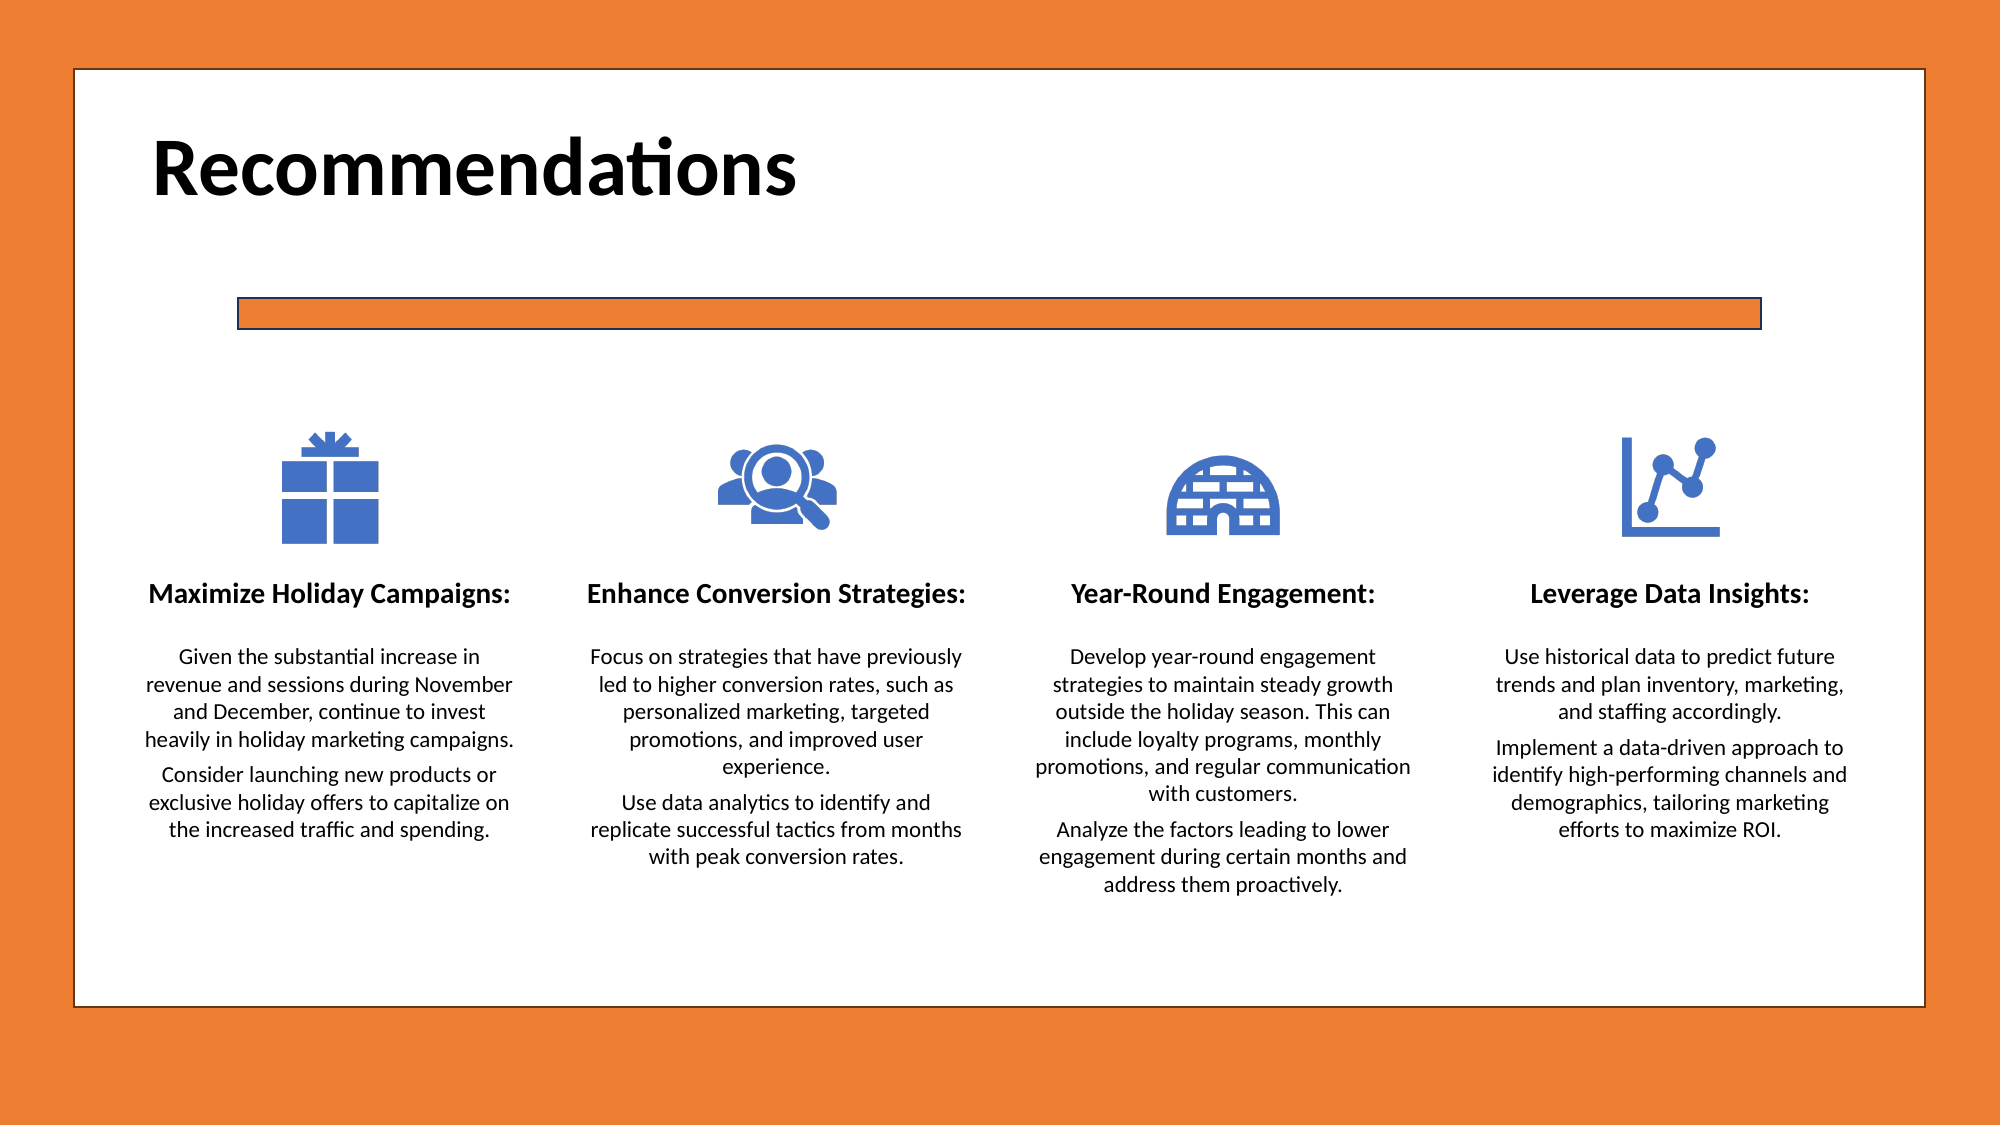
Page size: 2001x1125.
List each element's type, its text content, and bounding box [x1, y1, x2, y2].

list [137, 316, 1863, 1014]
text_box [0, 0, 2000, 1125]
text_box [237, 297, 1762, 316]
text_box Recommendations [137, 70, 1863, 278]
